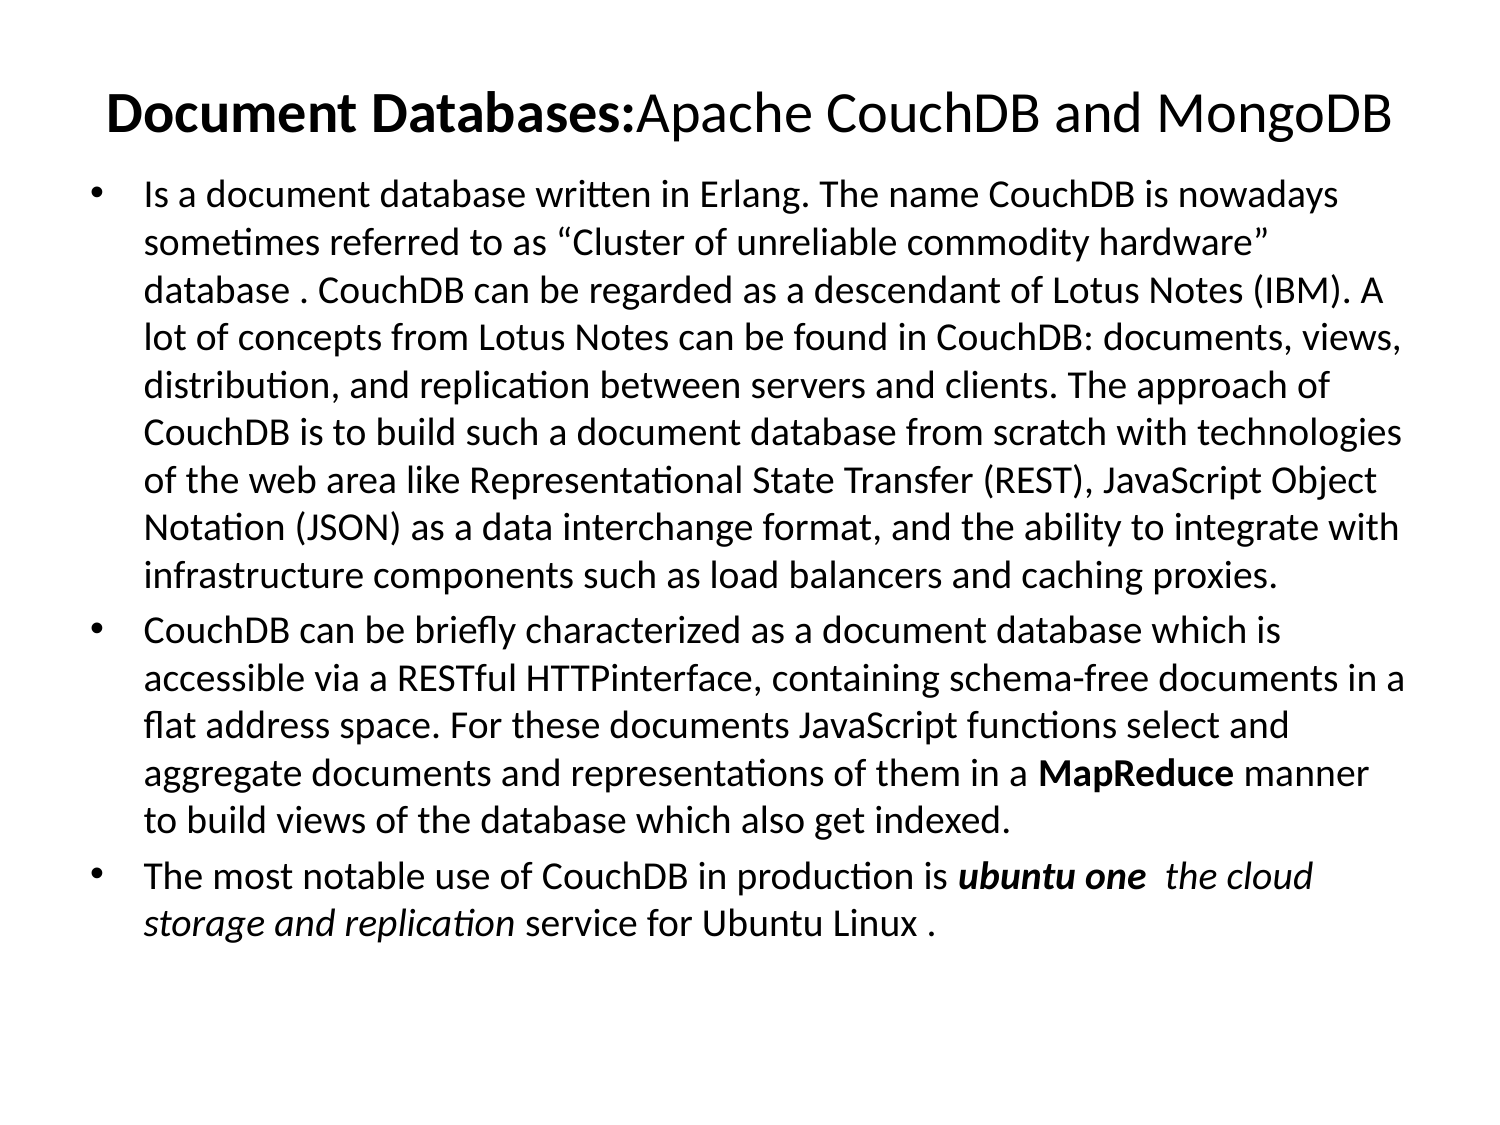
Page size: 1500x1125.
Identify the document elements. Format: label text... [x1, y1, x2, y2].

title Document Databases:Apache CouchDB and MongoDB [75, 45, 1425, 160]
list Is a document database written in Erlang. The name CouchDB is nowadays sometimes referred to as “Cluster of unreliable commodity hardware” database . CouchDB can be regarded as a descendant of Lotus Notes (IBM). A lot of concepts from Lotus Notes can be found in CouchDB: documents, views, distribution, and replication between servers and clients. The approach of CouchDB is to build such a document database from scratch with technologies of the web area like Representational State Transfer (REST), JavaScript Object Notation (JSON) as a data interchange format, and the ability to integrate with infrastructure components such as load balancers and caching proxies. CouchDB can be briefly characterized as a document database which is accessible via a RESTful HTTPinterface, containing schema-free documents in a flat address space. For these documents JavaScript functions select and aggregate documents and representations of them in a MapReduce manner to build views of the database which also get indexed. The most notable use of CouchDB in production is ubuntu one the cloud storage and replication service for Ubuntu Linux . [75, 160, 1425, 1005]
